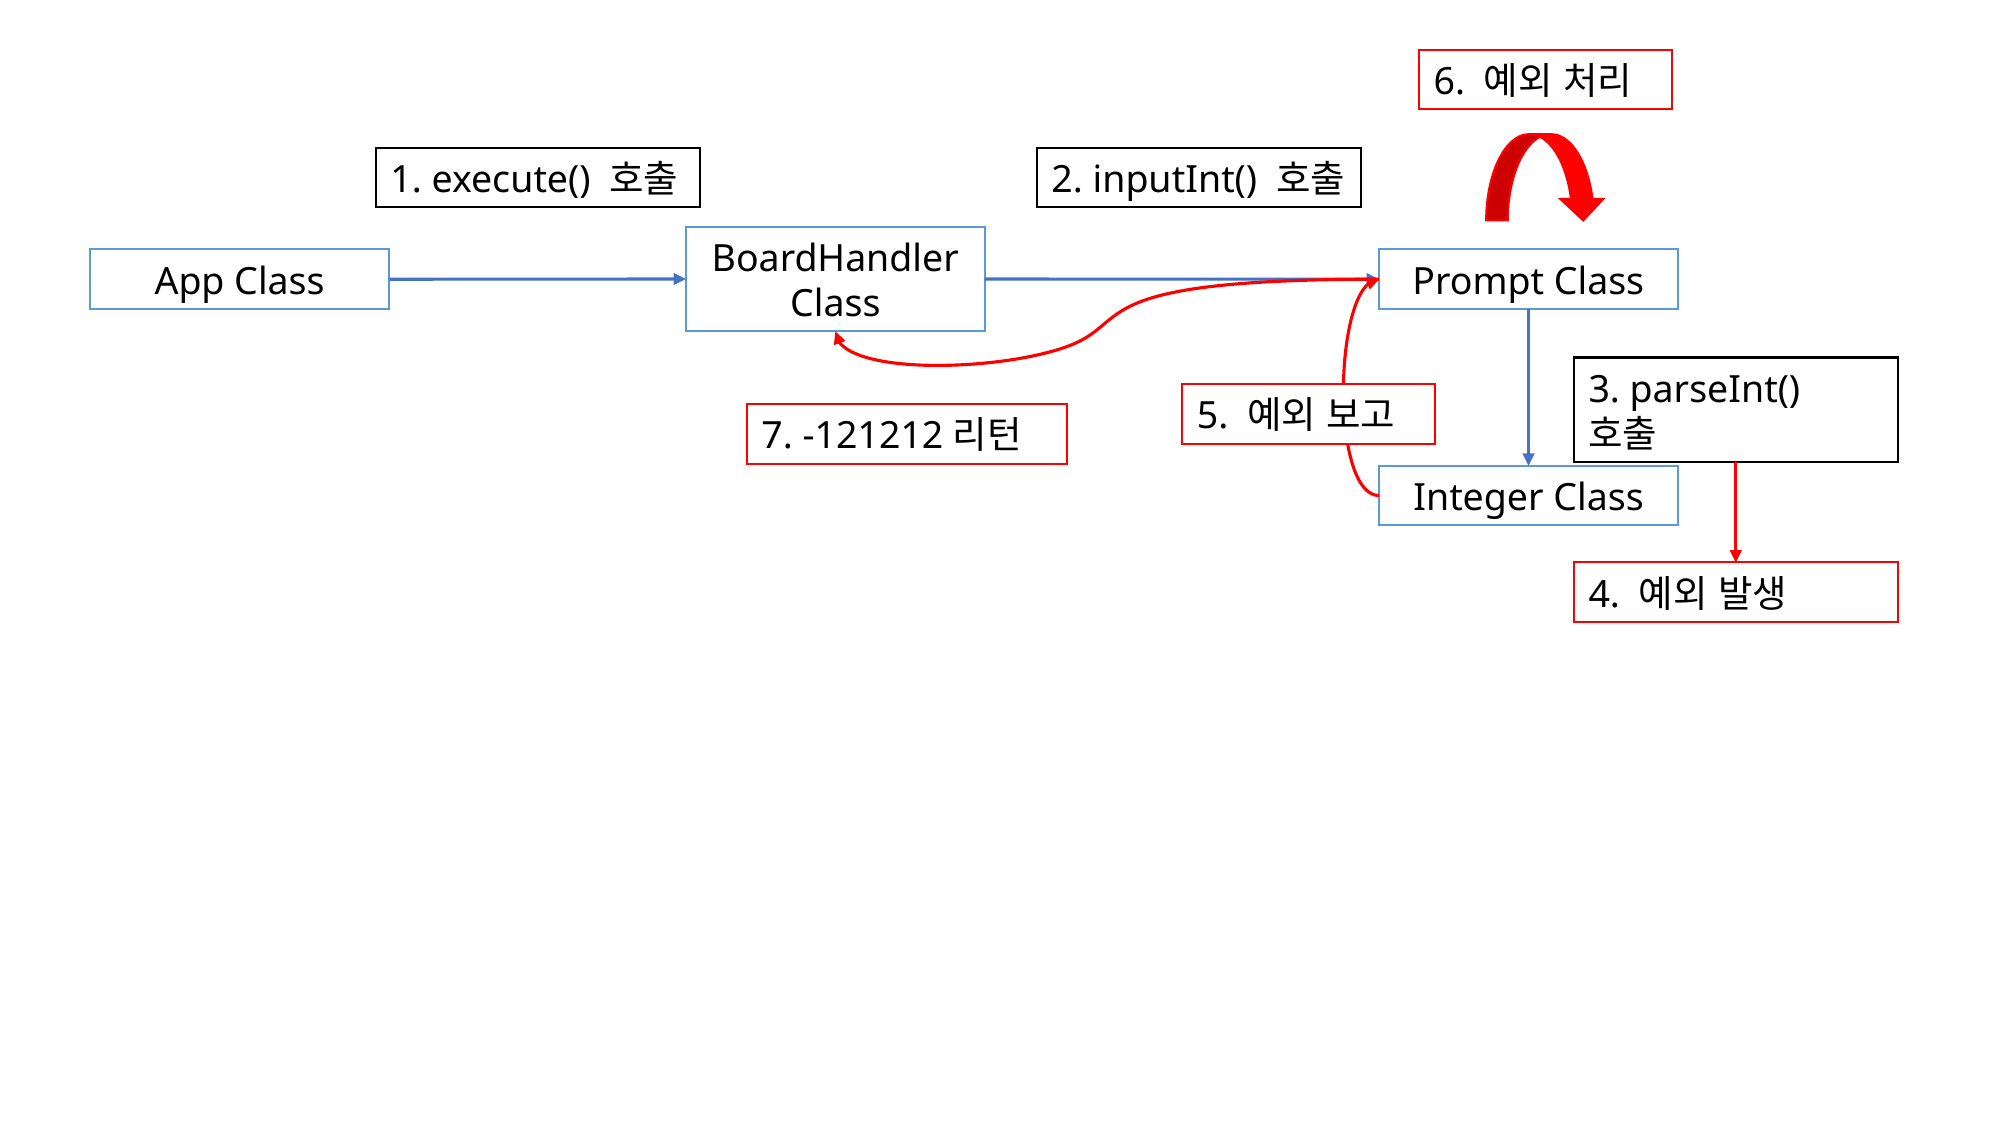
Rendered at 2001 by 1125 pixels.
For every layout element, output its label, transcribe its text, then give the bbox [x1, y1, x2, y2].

text_box 6. 예외 처리 [1418, 49, 1673, 110]
text_box 1. execute() 호출 [375, 147, 701, 208]
text_box 3. parseInt() 호출 [1573, 356, 1899, 463]
text_box [1485, 133, 1606, 222]
text_box Prompt Class [1378, 248, 1679, 310]
text_box 5. 예외 보고 [1382, 383, 1436, 445]
text_box Integer Class [1378, 465, 1679, 526]
text_box BoardHandler Class [685, 226, 986, 332]
text_box App Class [89, 248, 390, 310]
text_box 4. 예외 발생 [1573, 561, 1899, 623]
text_box 7. -121212리턴 [746, 403, 1068, 465]
text_box 5. 예외 보고 [1181, 383, 1379, 445]
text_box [835, 279, 1379, 333]
text_box 2. inputInt() 호출 [1036, 147, 1362, 208]
